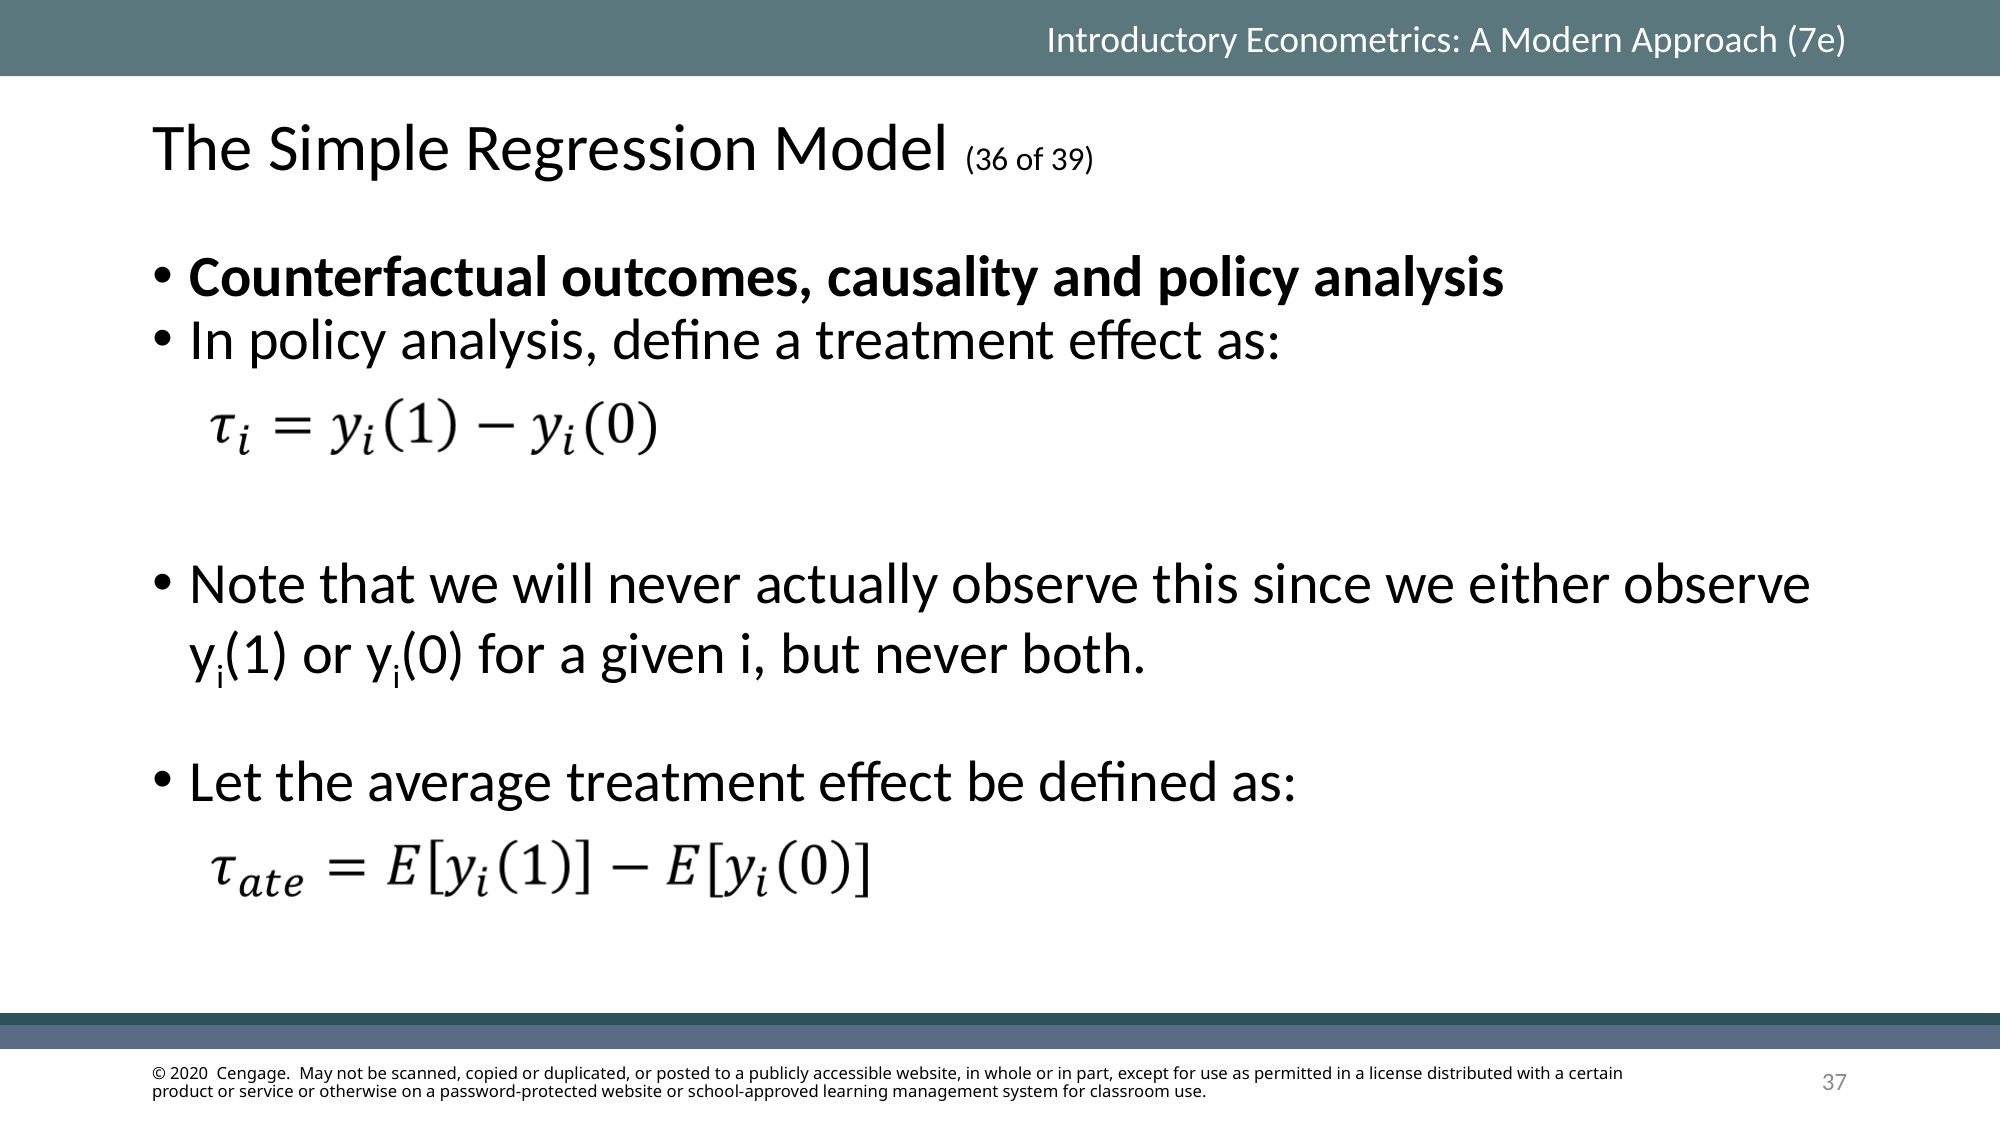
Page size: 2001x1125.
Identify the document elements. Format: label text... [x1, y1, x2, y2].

picture [185, 379, 685, 466]
slide_number 37 [1759, 1057, 1863, 1103]
picture [185, 821, 900, 908]
list Note that we will never actually observe this since we either observe yi(1) or yi(0) for a given i, but never both. Let the average treatment effect be defined as: [137, 545, 1863, 824]
list Counterfactual outcomes, causality and policy analysis In policy analysis, define a treatment effect as: [137, 238, 1863, 387]
title The Simple Regression Model (36 of 39) [137, 104, 1863, 225]
